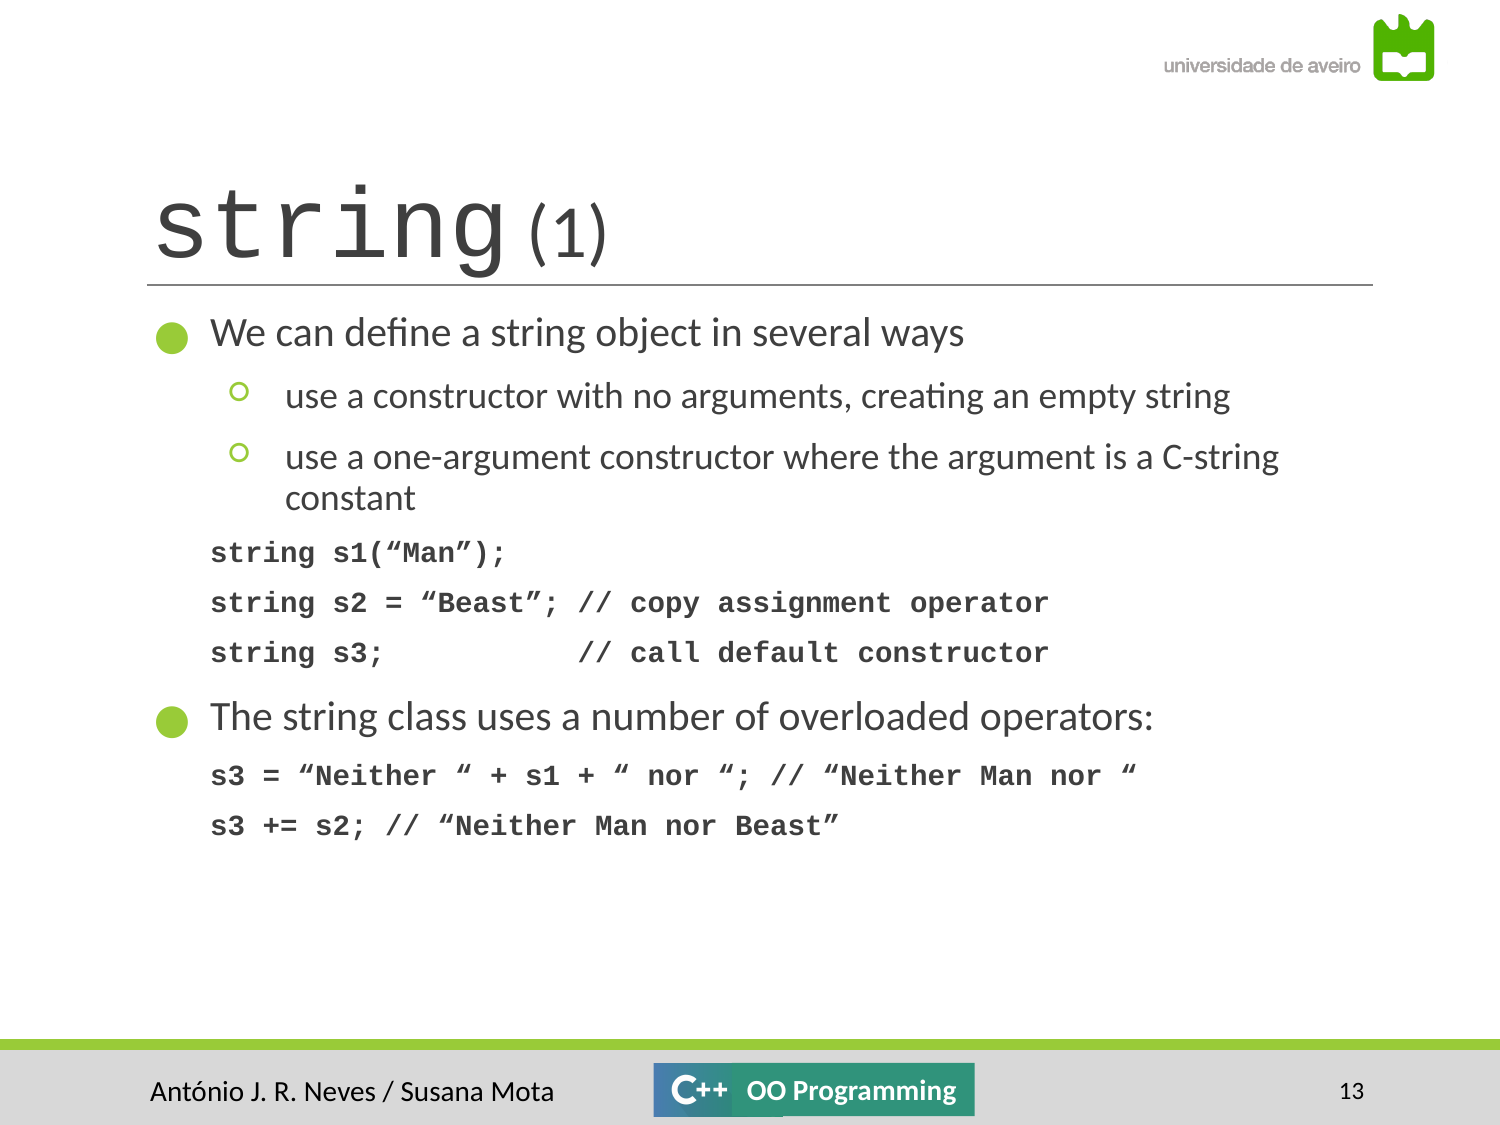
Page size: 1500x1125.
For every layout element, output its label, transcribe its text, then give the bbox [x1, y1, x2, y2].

picture [1163, 14, 1448, 82]
list We can define a string object in several ways use a constructor with no arguments, creating an empty string use a one-argument constructor where the argument is a C-string constant string s1(“Man”); string s2 = “Beast”; // copy assignment operator string s3; // call default constructor The string class uses a number of overloaded operators: s3 = “Neither “ + s1 + “ nor “; // “Neither Man nor “ s3 += s2; // “Neither Man nor Beast” [135, 302, 1373, 1017]
slide_number ‹#› [1218, 1059, 1380, 1120]
picture [653, 1063, 731, 1117]
title string (1) [135, 47, 1373, 285]
